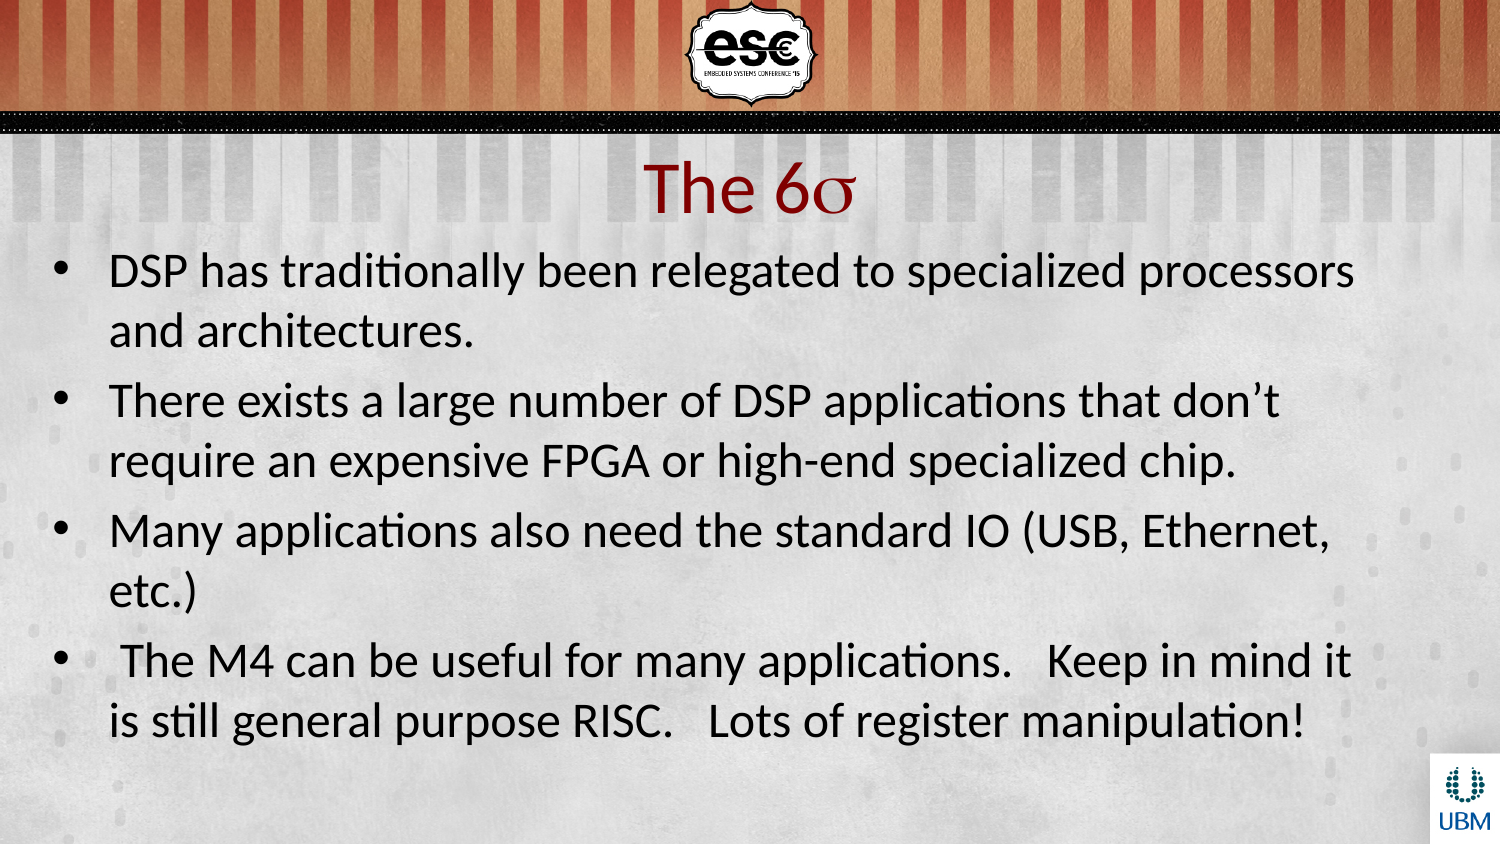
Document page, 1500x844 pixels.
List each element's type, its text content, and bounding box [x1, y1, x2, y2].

list DSP has traditionally been relegated to specialized processors and architectures. There exists a large number of DSP applications that don’t require an expensive FPGA or high-end specialized chip. Many applications also need the standard IO (USB, Ethernet, etc.) The M4 can be useful for many applications. Keep in mind it is still general purpose RISC. Lots of register manipulation! [37, 230, 1388, 812]
picture [0, 0, 1500, 844]
title The 6s [75, 131, 1425, 230]
